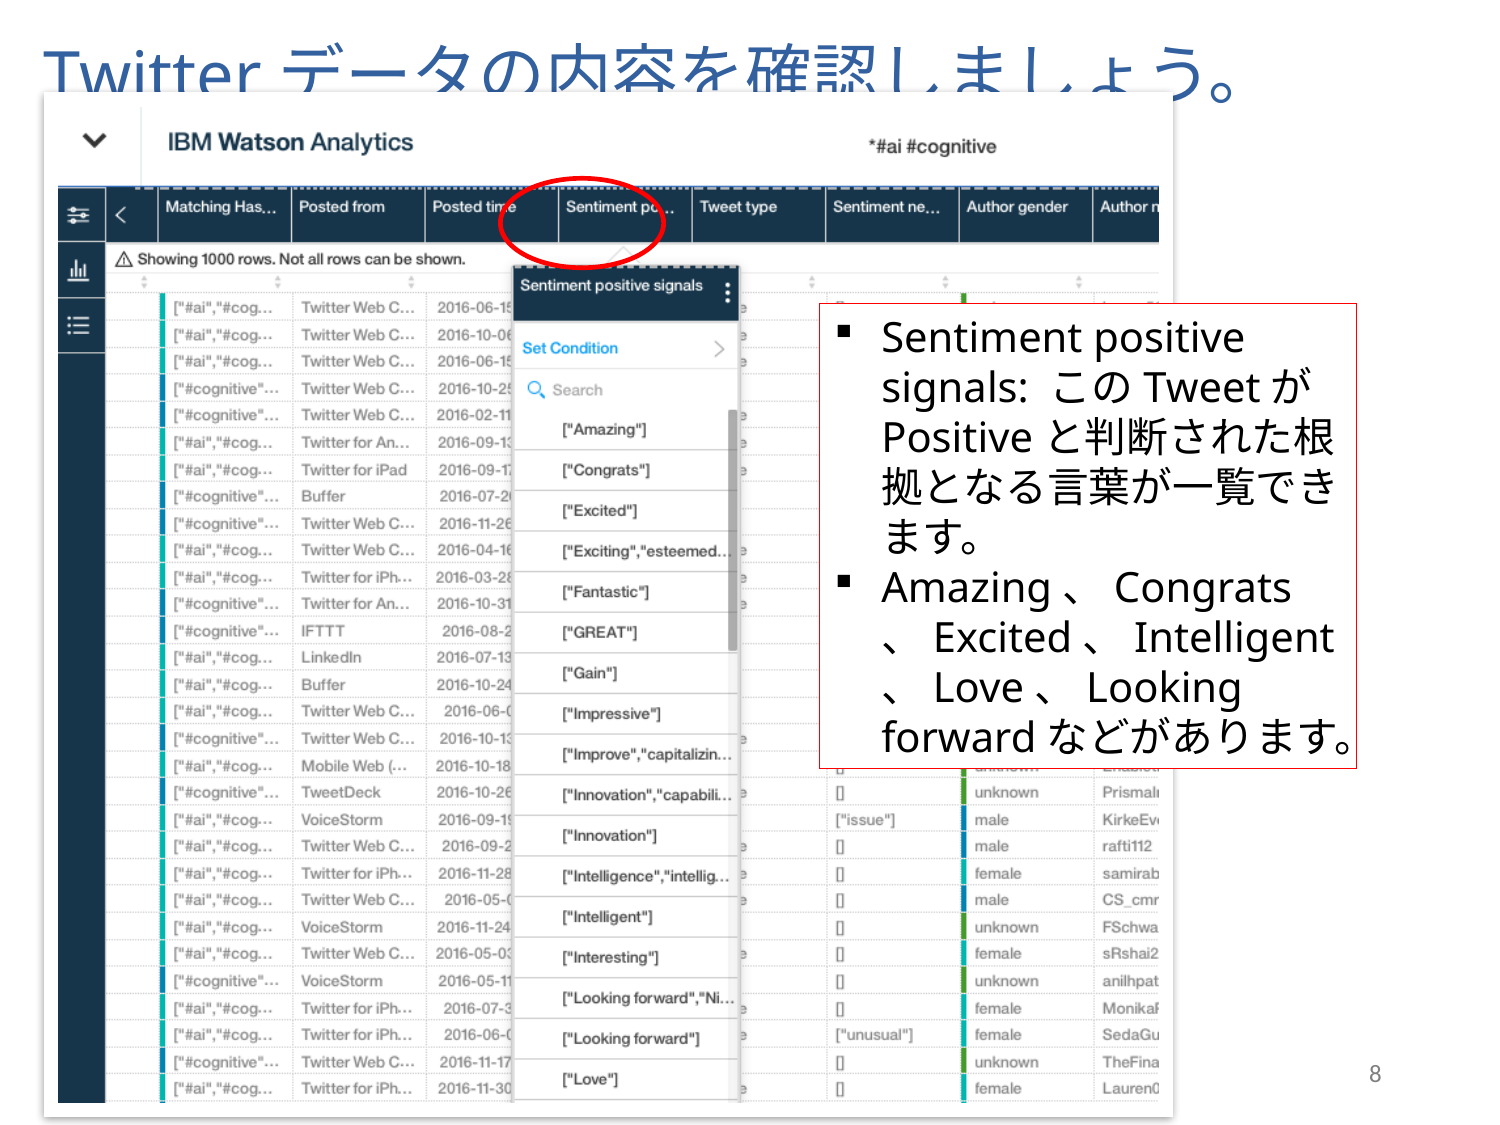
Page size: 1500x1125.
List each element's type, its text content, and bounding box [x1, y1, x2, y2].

text_box Sentiment positive signals: このTweetがPositiveと判断された根拠となる言葉が一覧できます。 Amazing、Congrats、Excited、Intelligent、Love、Looking forwardなどがあります。 [1159, 303, 1357, 769]
text_box Twitterデータの内容を確認しましょう。 [28, 26, 1500, 221]
picture [58, 106, 1159, 1103]
slide_number 8 [1178, 1042, 1397, 1103]
